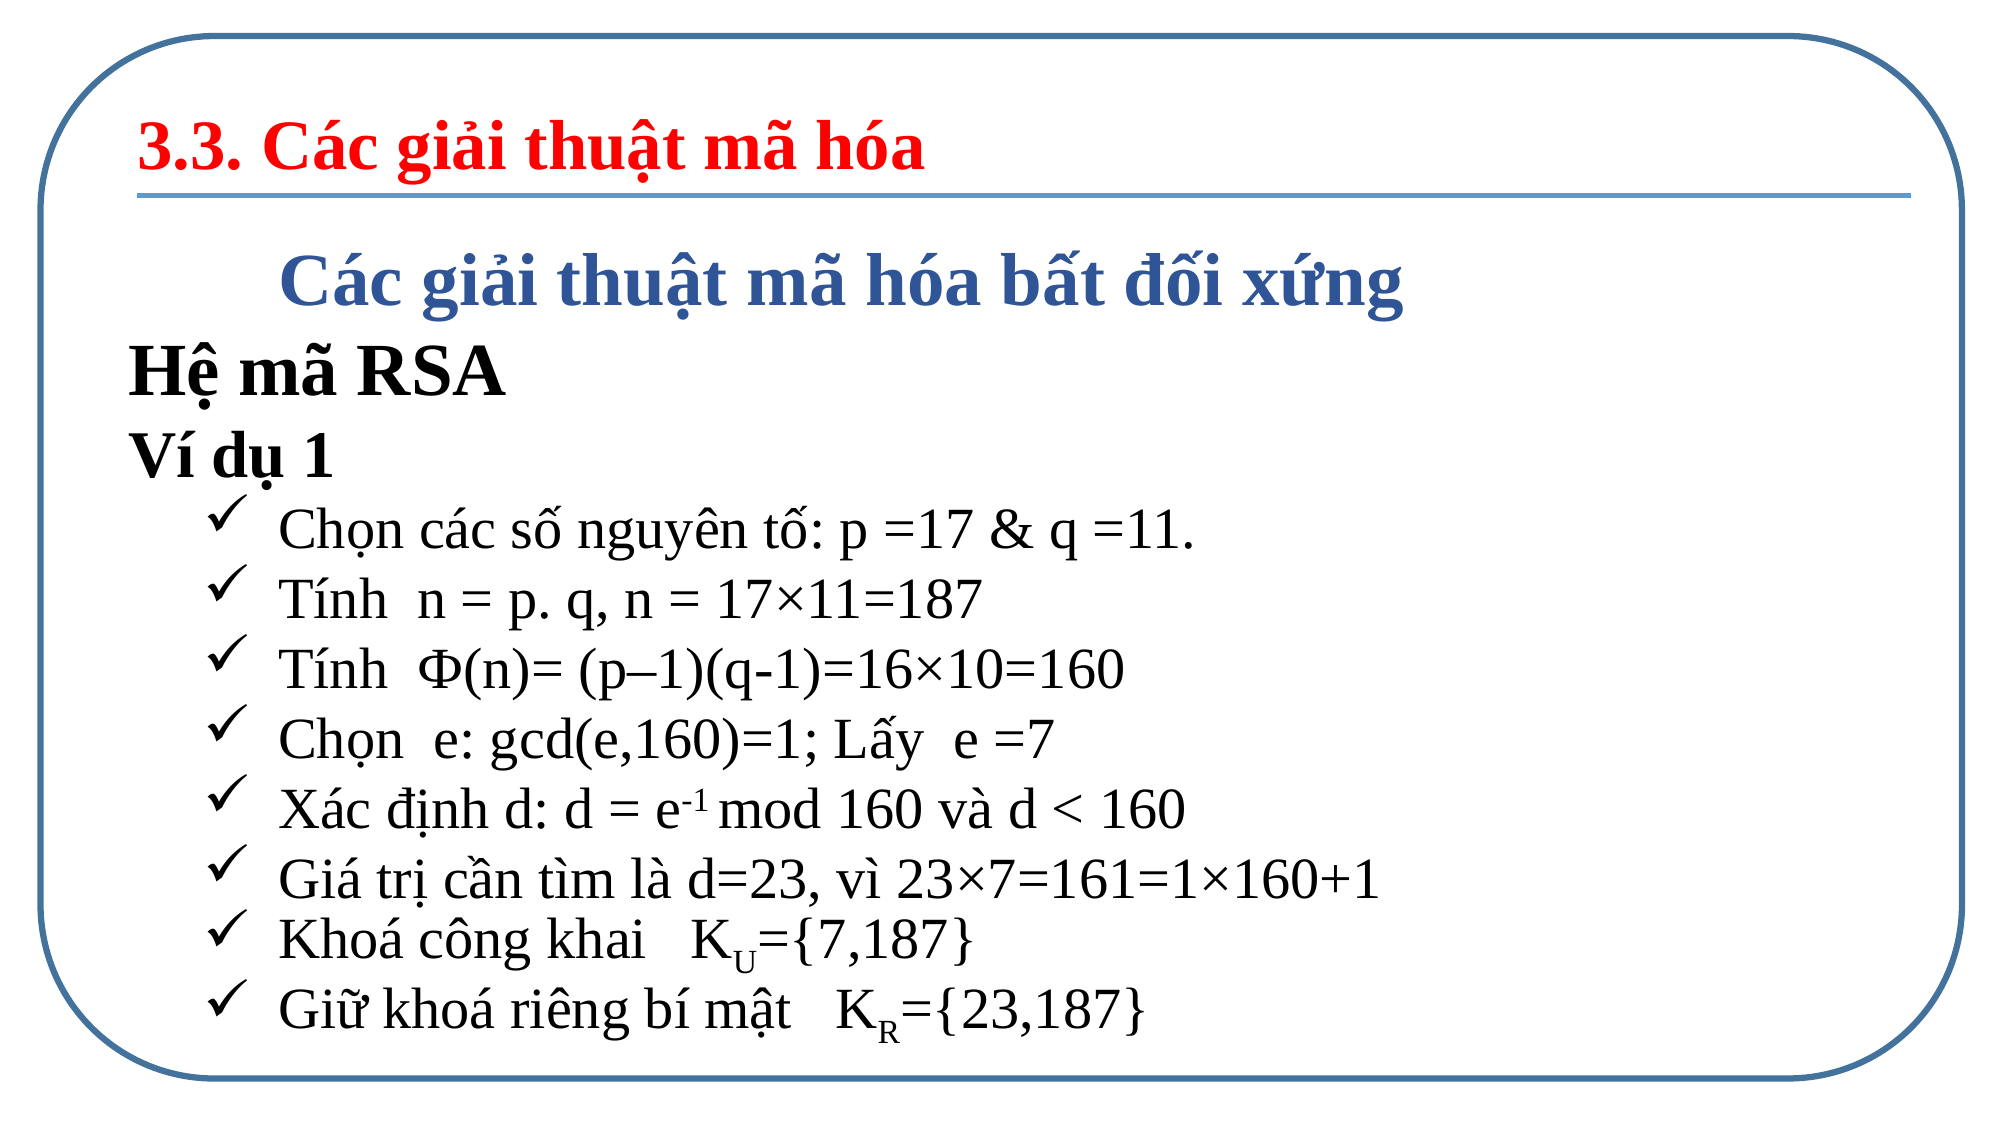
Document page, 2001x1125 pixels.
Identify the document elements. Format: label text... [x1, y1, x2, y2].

text_box 3.3. Các giải thuật mã hóa [1962, 90, 1970, 191]
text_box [40, 35, 1962, 1079]
